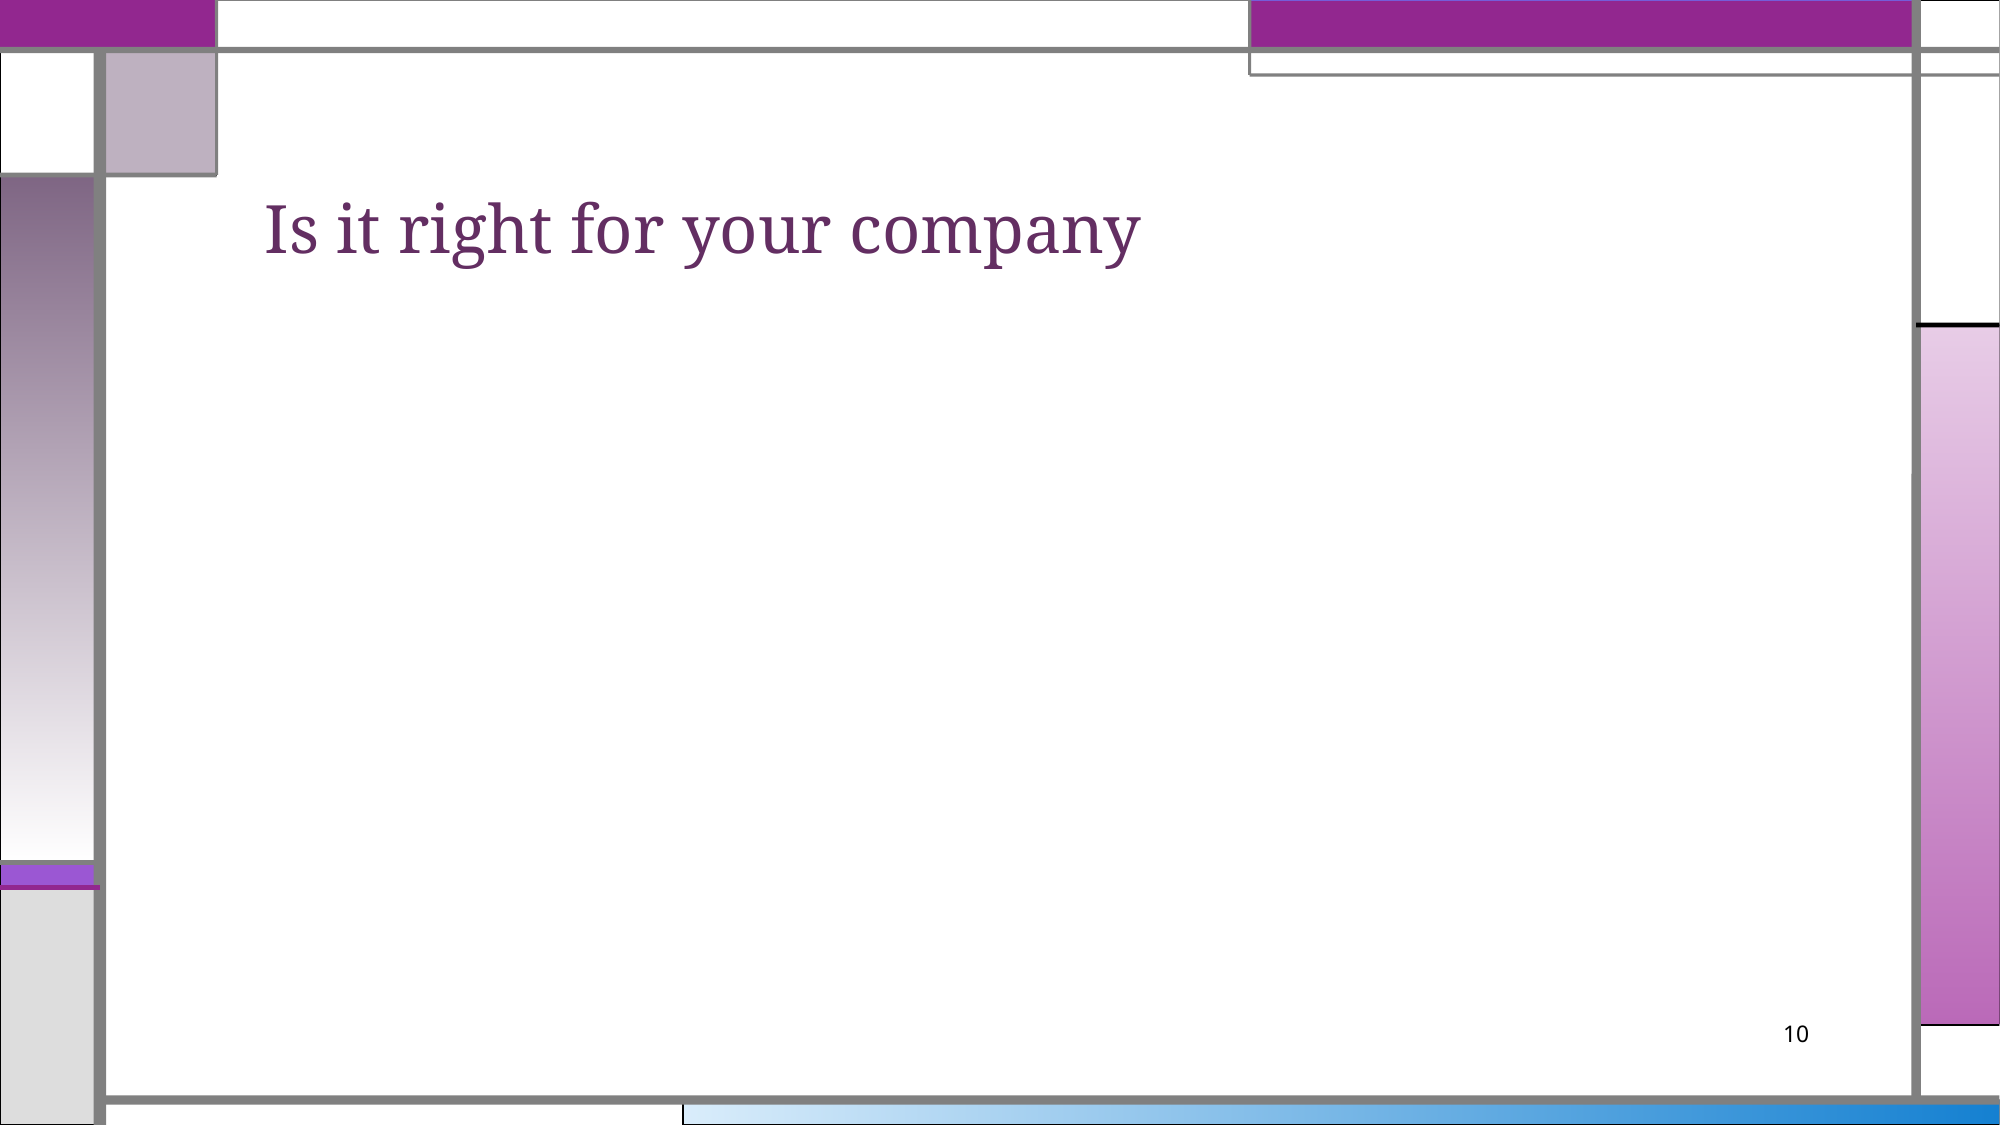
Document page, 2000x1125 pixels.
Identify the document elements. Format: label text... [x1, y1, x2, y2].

title Is it right for your company [249, 87, 1825, 275]
slide_number 10 [1662, 1012, 1825, 1058]
